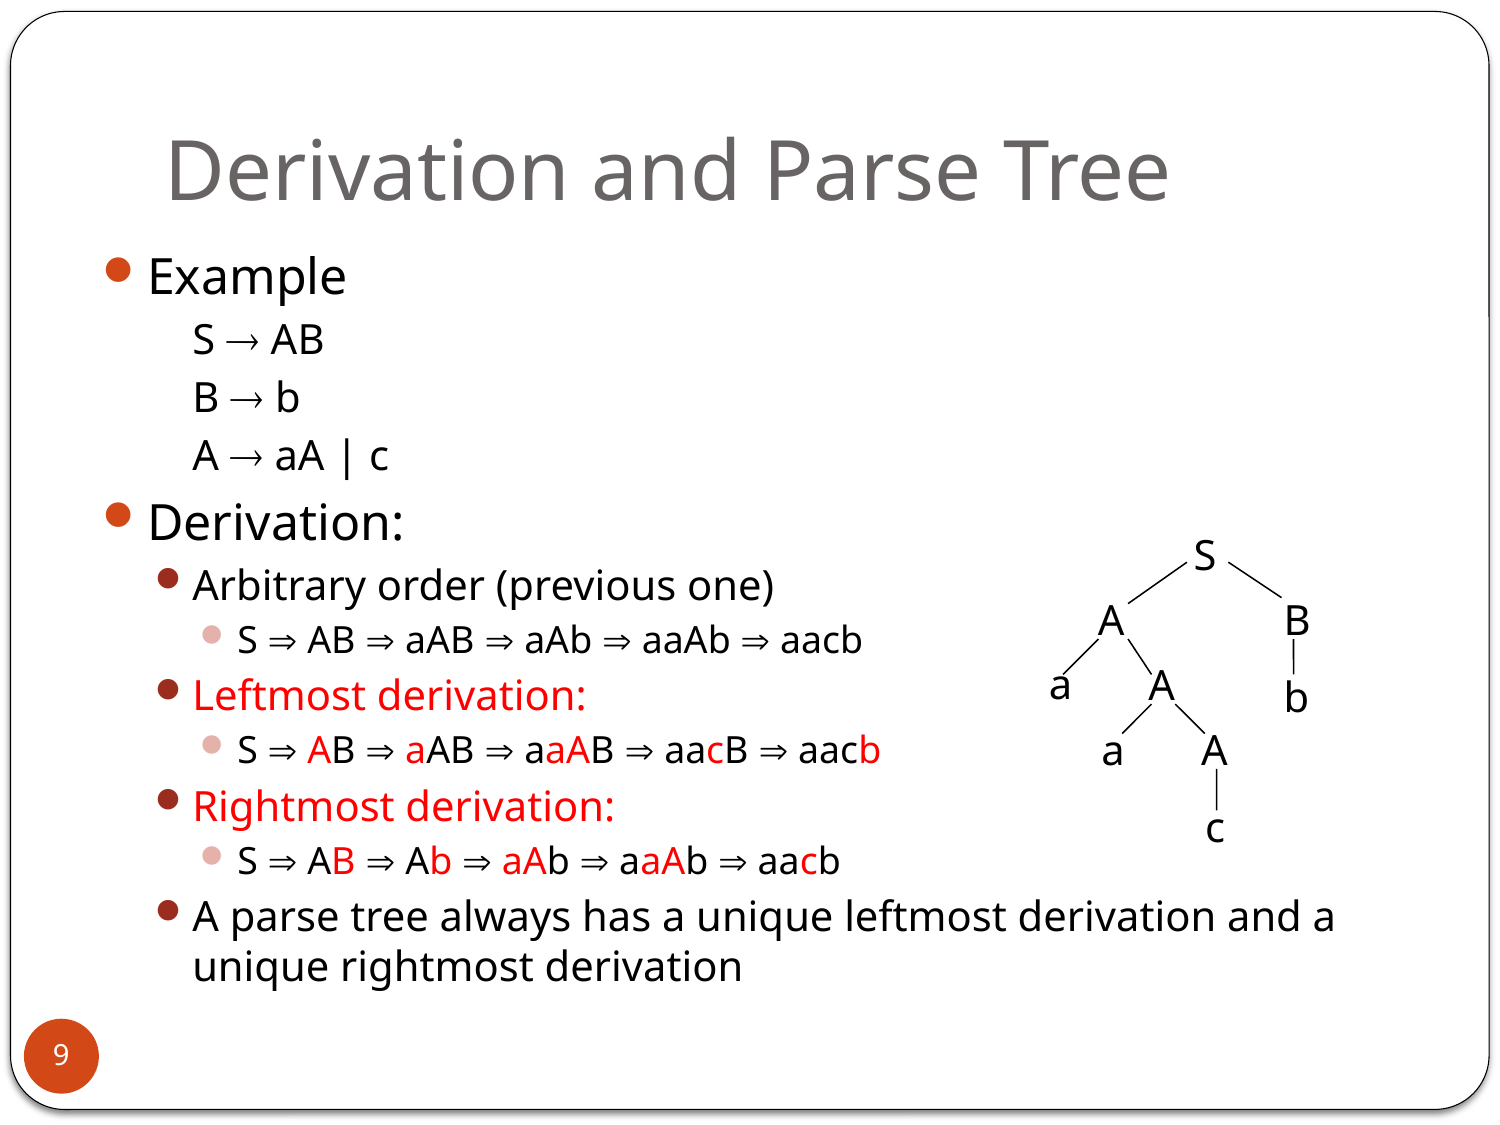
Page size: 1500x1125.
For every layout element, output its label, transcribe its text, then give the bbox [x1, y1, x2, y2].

text_box a [1048, 651, 1073, 716]
text_box c [1204, 792, 1226, 858]
text_box A [1097, 585, 1125, 651]
slide_number 9 [23, 1018, 99, 1094]
text_box a [1101, 715, 1125, 781]
text_box A [1148, 651, 1176, 717]
text_box B [1283, 586, 1311, 651]
text_box S [1193, 521, 1217, 586]
text_box A [1200, 716, 1228, 781]
title Derivation and Parse Tree [150, 45, 1425, 233]
text_box b [1283, 663, 1310, 728]
list Example S  AB B  b A  aA | c Derivation: Arbitrary order (previous one) S  AB  aAB  aAb  aaAb  aacb Leftmost derivation: S  AB  aAB  aaAB  aacB  aacb Rightmost derivation: S  AB  Ab  aAb  aaAb  aacb A parse tree always has a unique leftmost derivation and a unique rightmost derivation [87, 237, 1425, 1100]
